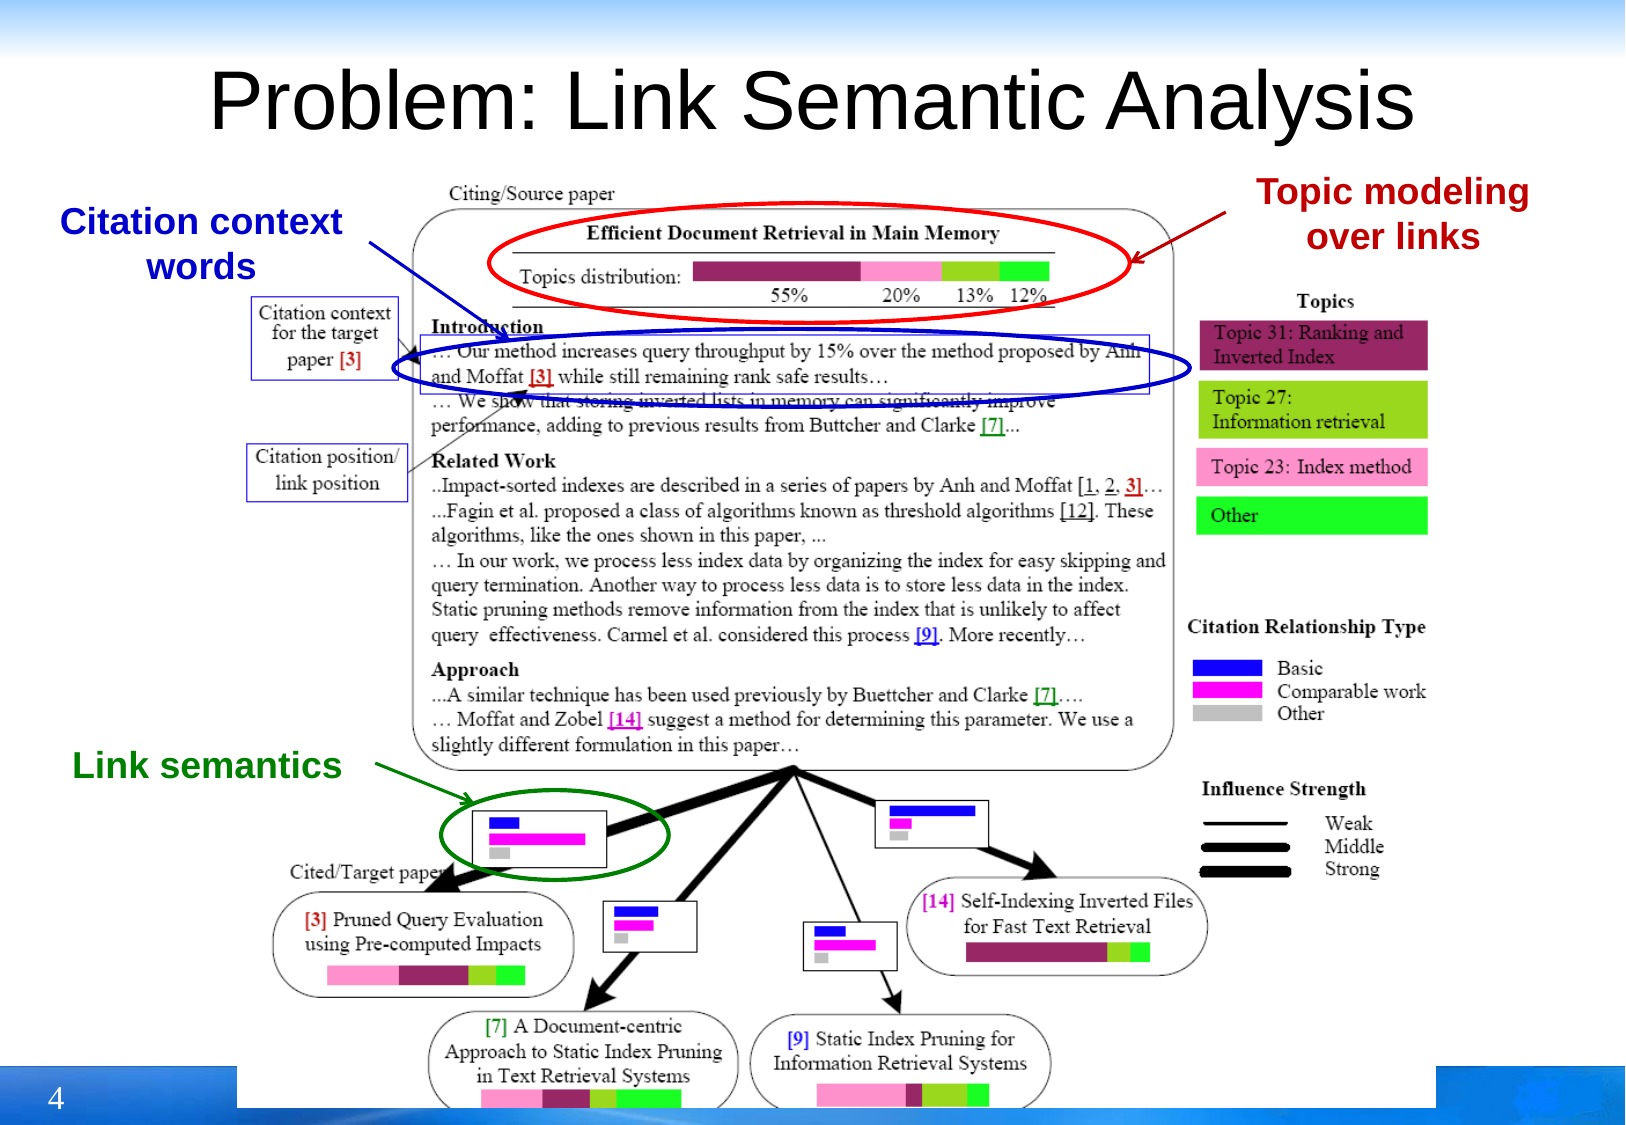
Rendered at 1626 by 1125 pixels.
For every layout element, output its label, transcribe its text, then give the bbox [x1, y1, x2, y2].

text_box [1129, 211, 1227, 264]
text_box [374, 763, 475, 804]
text_box Link semantics [38, 704, 232, 822]
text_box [369, 241, 511, 341]
text_box Topic modeling over links [1224, 153, 1563, 271]
picture [0, 177, 1625, 1125]
title Problem: Link Semantic Analysis [44, 30, 1581, 162]
text_box Citation context words [32, 183, 232, 301]
